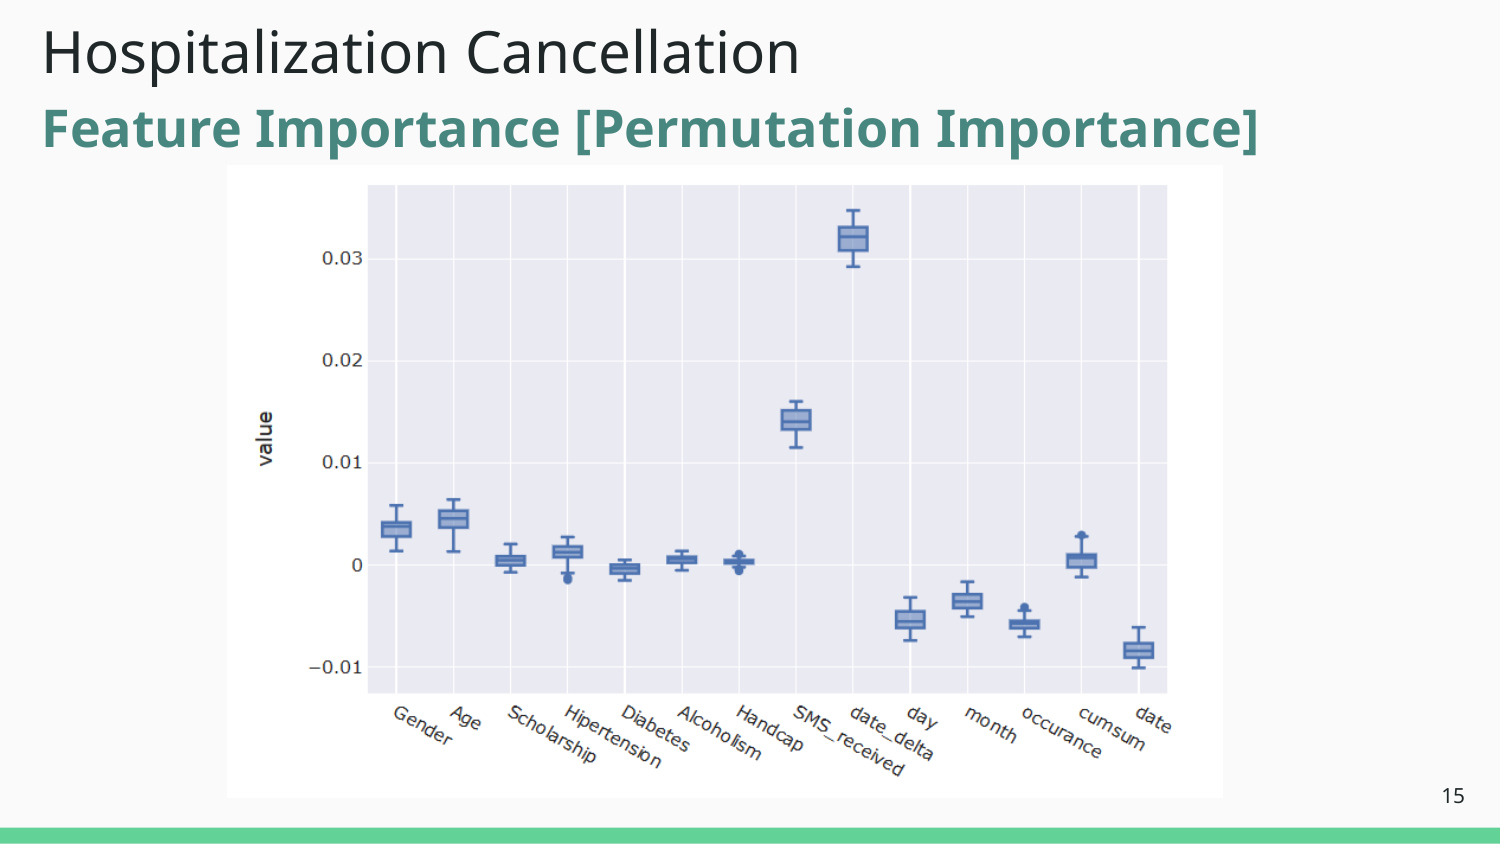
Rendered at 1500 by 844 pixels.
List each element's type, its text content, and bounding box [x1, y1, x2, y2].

title Feature Importance [Permutation Importance] [26, 79, 1425, 174]
picture [227, 164, 1224, 798]
slide_number ‹#› [1389, 764, 1480, 830]
title Hospitalization Cancellation [26, 0, 1425, 79]
